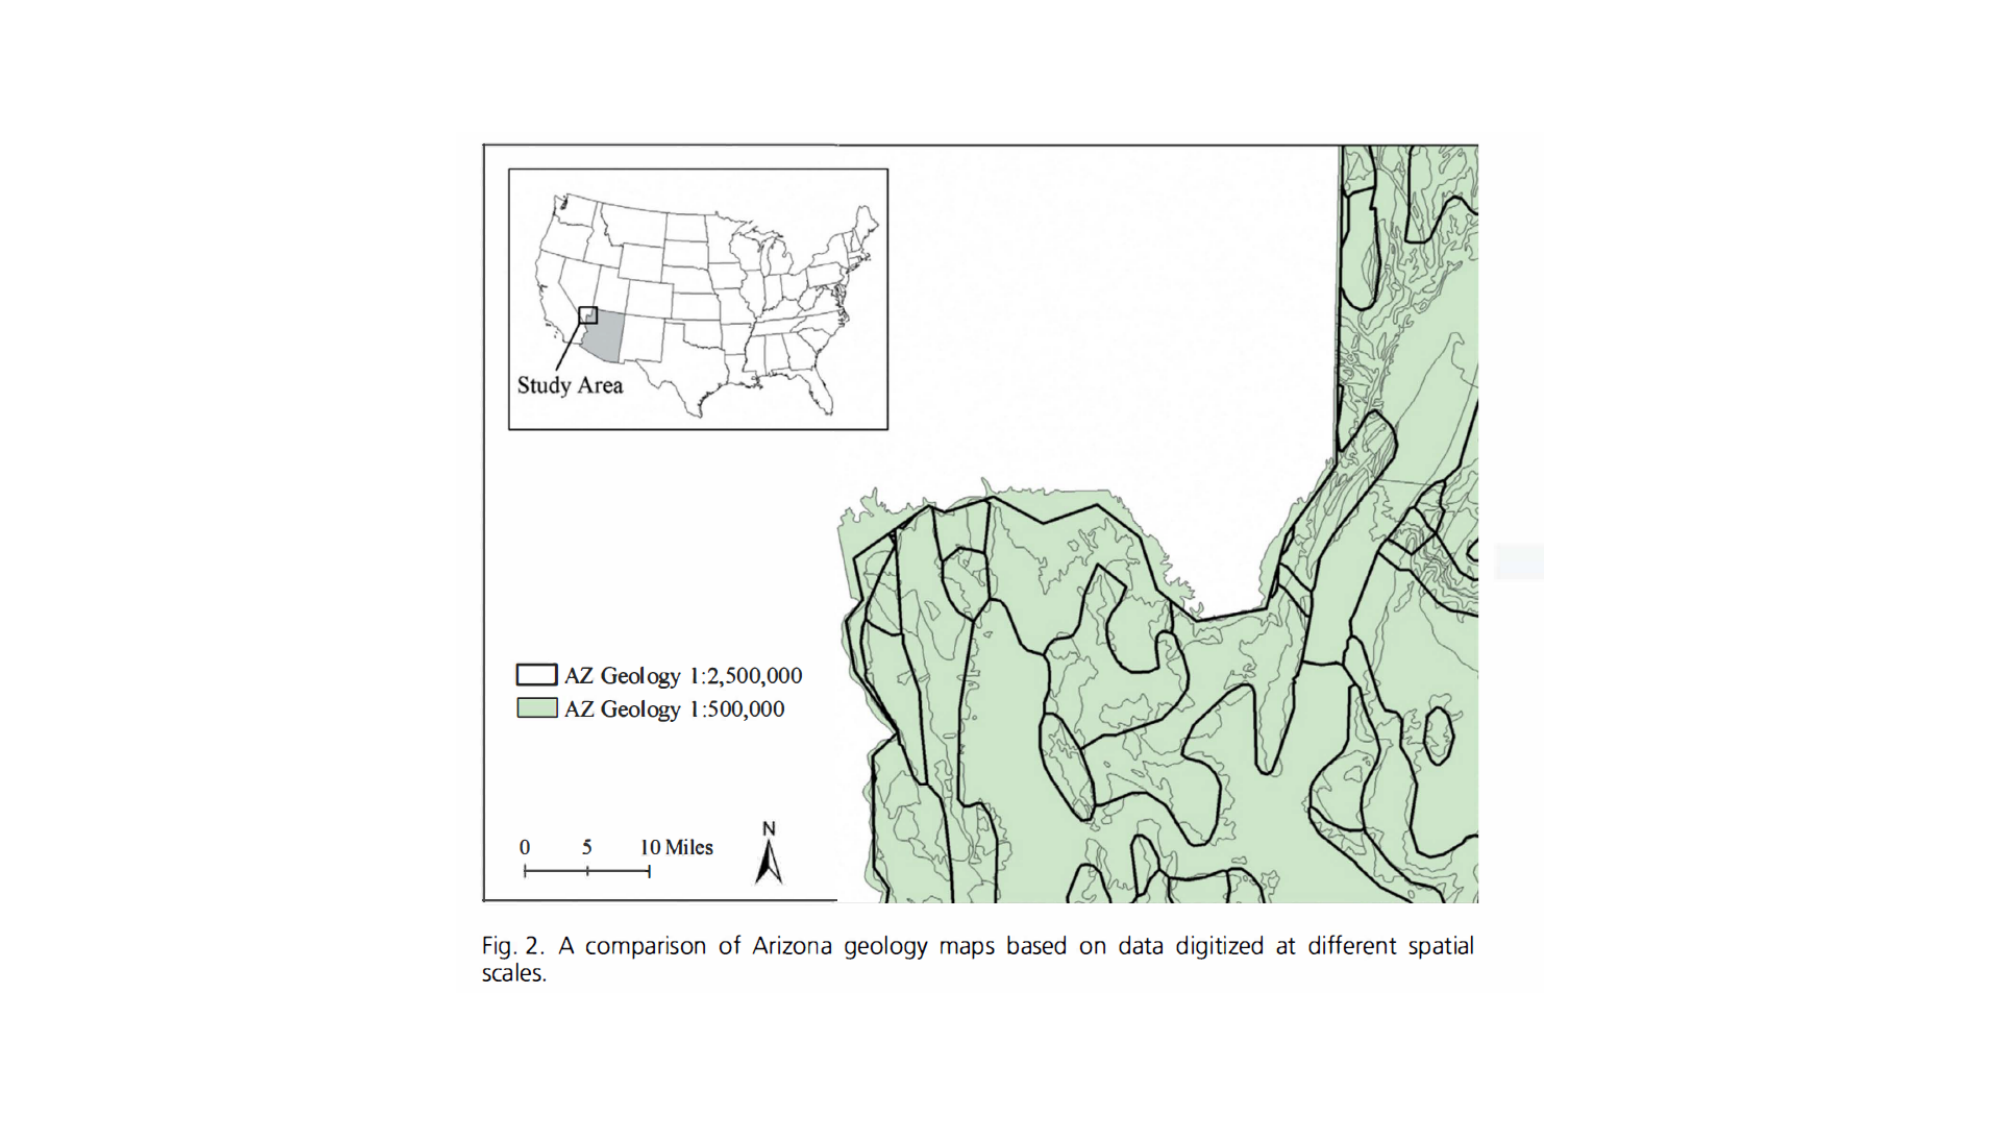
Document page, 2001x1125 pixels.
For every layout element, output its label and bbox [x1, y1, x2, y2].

picture [456, 132, 1544, 993]
